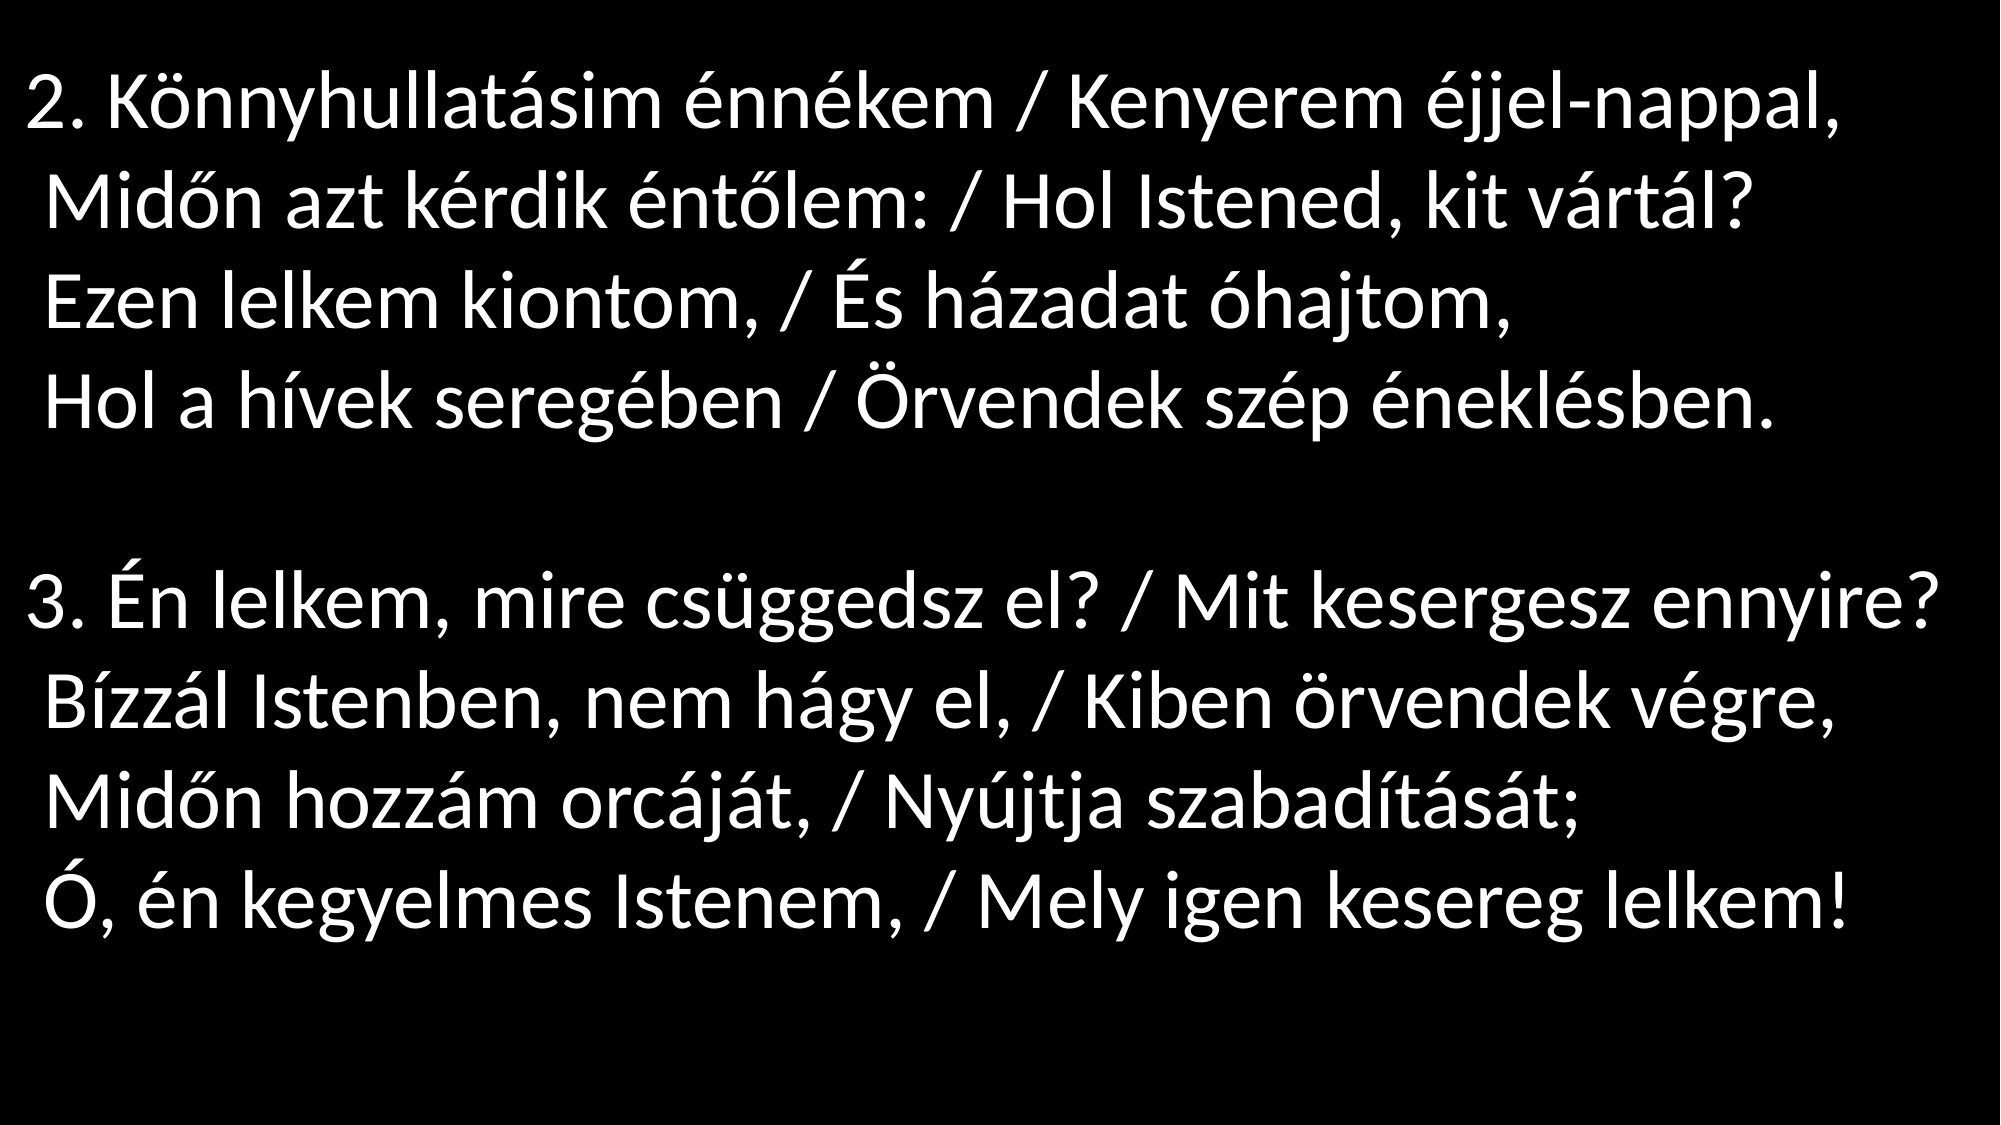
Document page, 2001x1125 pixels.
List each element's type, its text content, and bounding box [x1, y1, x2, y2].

text_box 2. Könnyhullatásim énnékem / Kenyerem éjjel-nappal, Midőn azt kérdik éntőlem: / Hol Istened, kit vártál? Ezen lelkem kiontom, / És házadat óhajtom, Hol a hívek seregében / Örvendek szép éneklésben. 3. Én lelkem, mire csüggedsz el? / Mit kesergesz ennyire? Bízzál Istenben, nem hágy el, / Kiben örvendek végre, Midőn hozzám orcáját, / Nyújtja szabadítását; Ó, én kegyelmes Istenem, / Mely igen kesereg lelkem! [10, 10, 1990, 1115]
